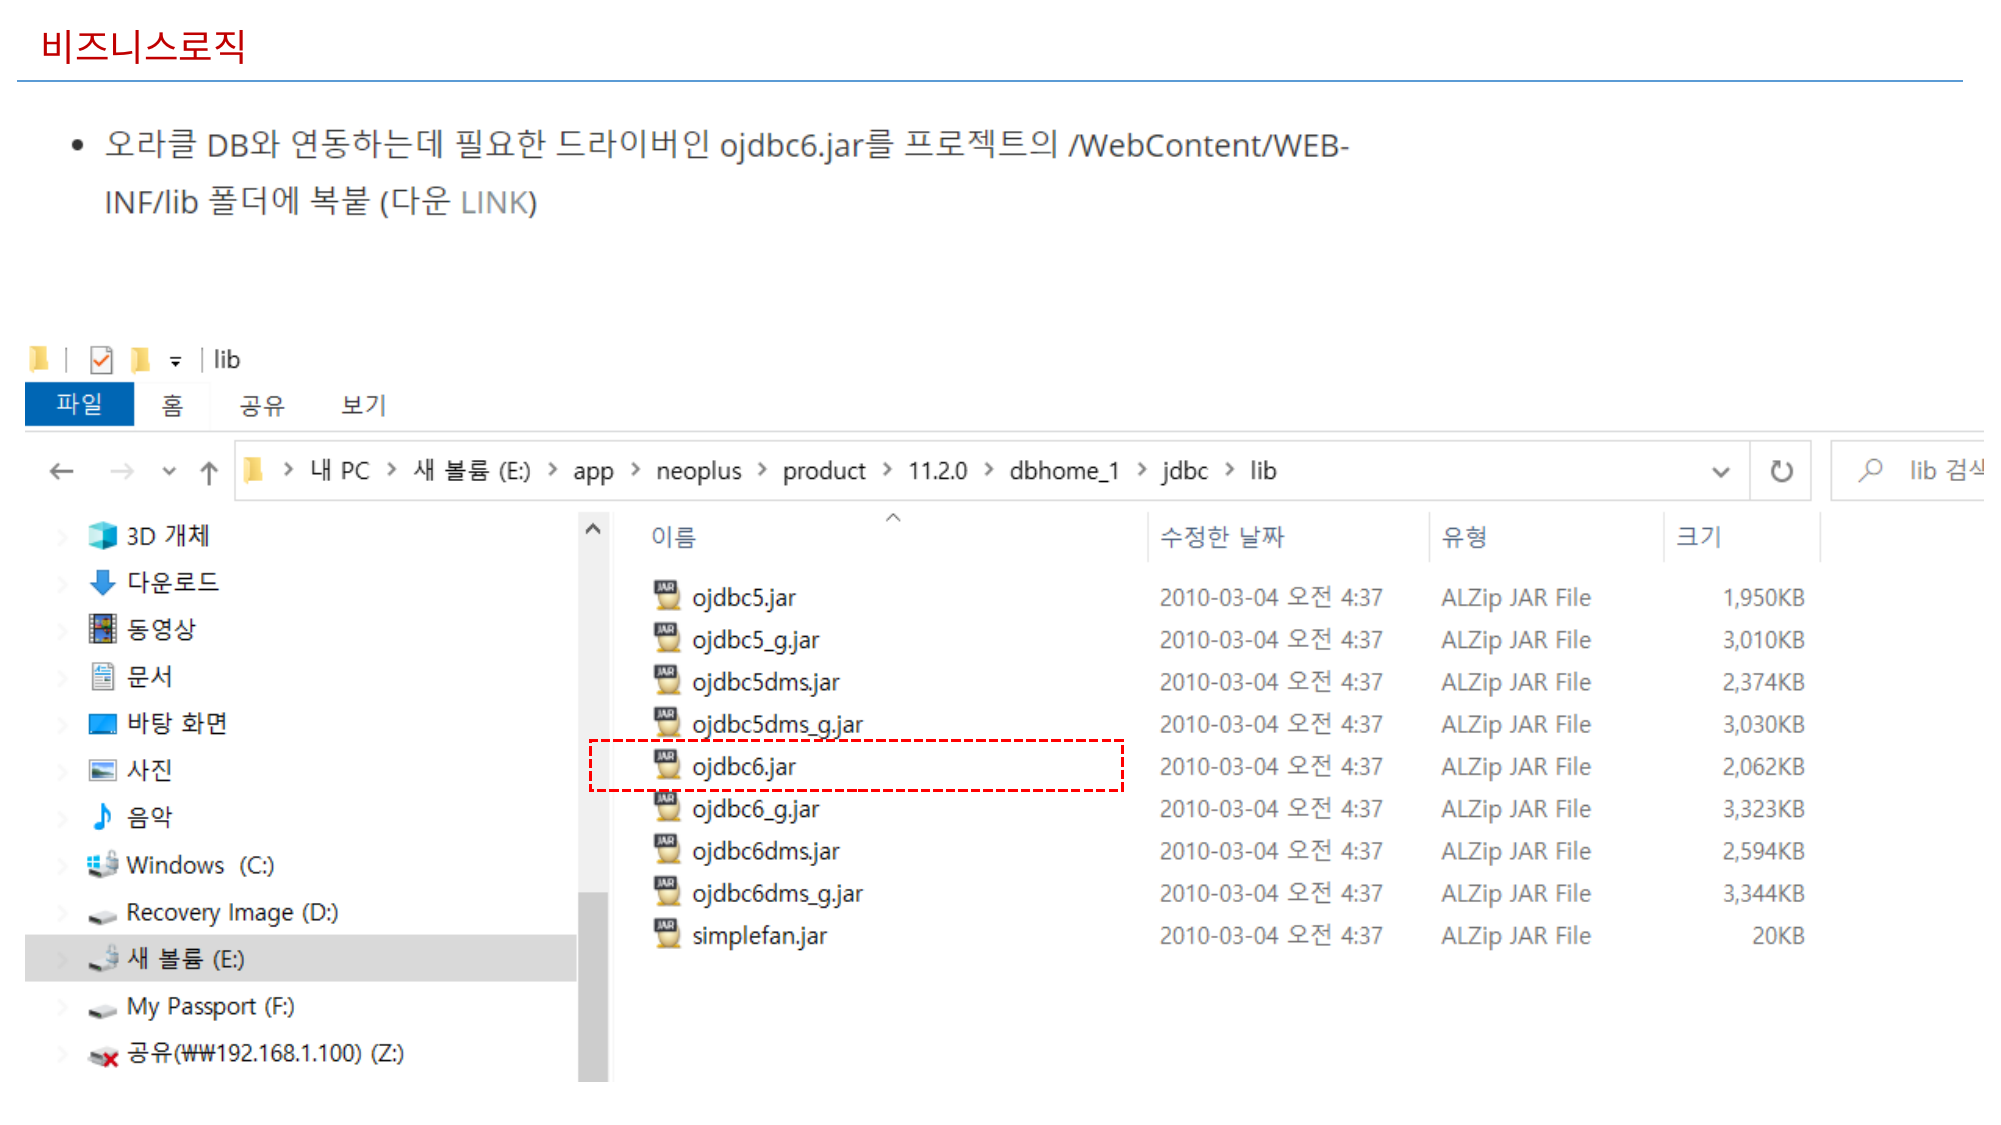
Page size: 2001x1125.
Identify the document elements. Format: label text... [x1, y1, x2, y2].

text_box 비즈니스로직 [25, 16, 729, 77]
picture [16, 97, 1372, 242]
picture [25, 337, 1984, 1082]
